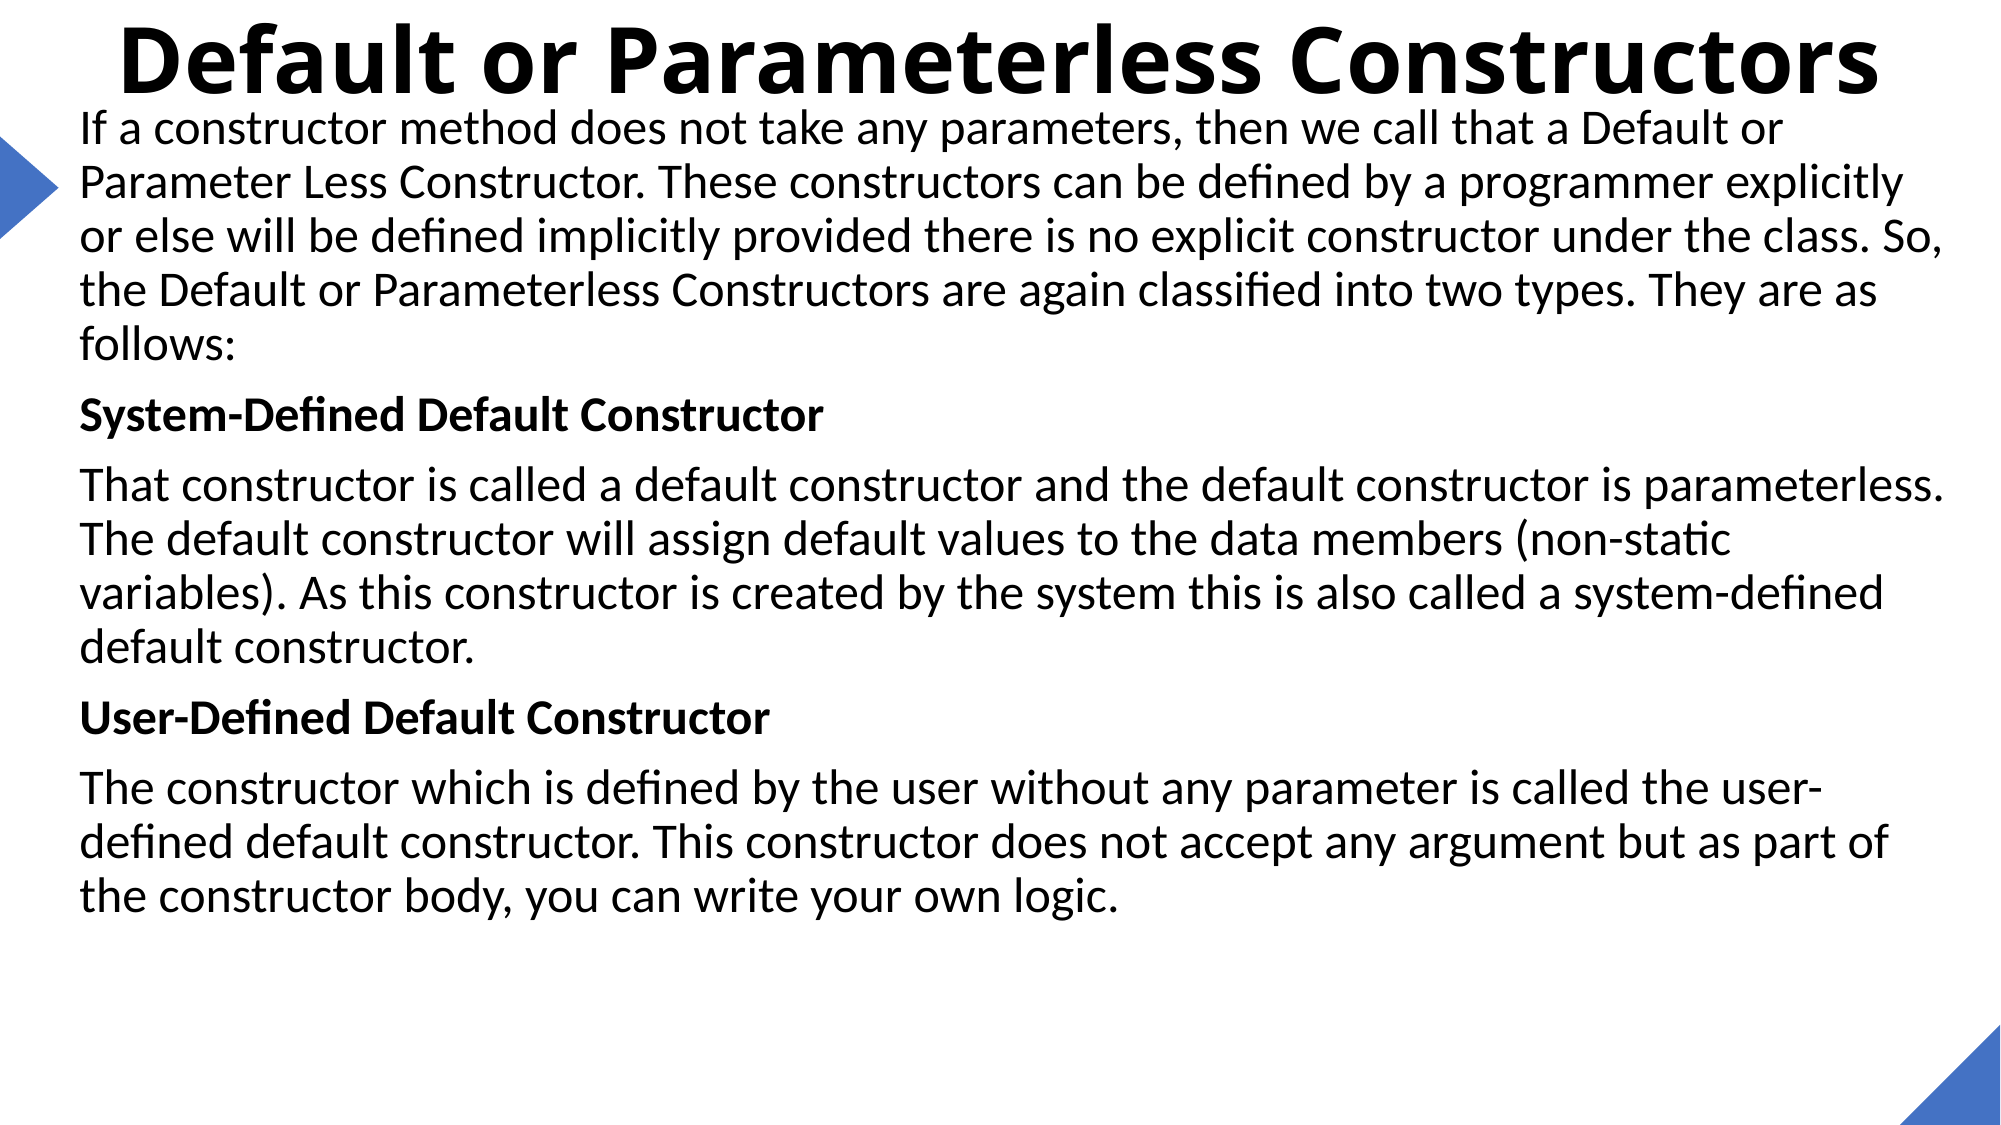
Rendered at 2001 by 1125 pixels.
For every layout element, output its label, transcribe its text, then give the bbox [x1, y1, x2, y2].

list If a constructor method does not take any parameters, then we call that a Default or Parameter Less Constructor. These constructors can be defined by a programmer explicitly or else will be defined implicitly provided there is no explicit constructor under the class. So, the Default or Parameterless Constructors are again classified into two types. They are as follows: System-Defined Default Constructor That constructor is called a default constructor and the default constructor is parameterless. The default constructor will assign default values to the data members (non-static variables). As this constructor is created by the system this is also called a system-defined default constructor. User-Defined Default Constructor The constructor which is defined by the user without any parameter is called the user-defined default constructor. This constructor does not accept any argument but as part of the constructor body, you can write your own logic. [54, 101, 1949, 1015]
title Default or Parameterless Constructors [116, 14, 1884, 101]
